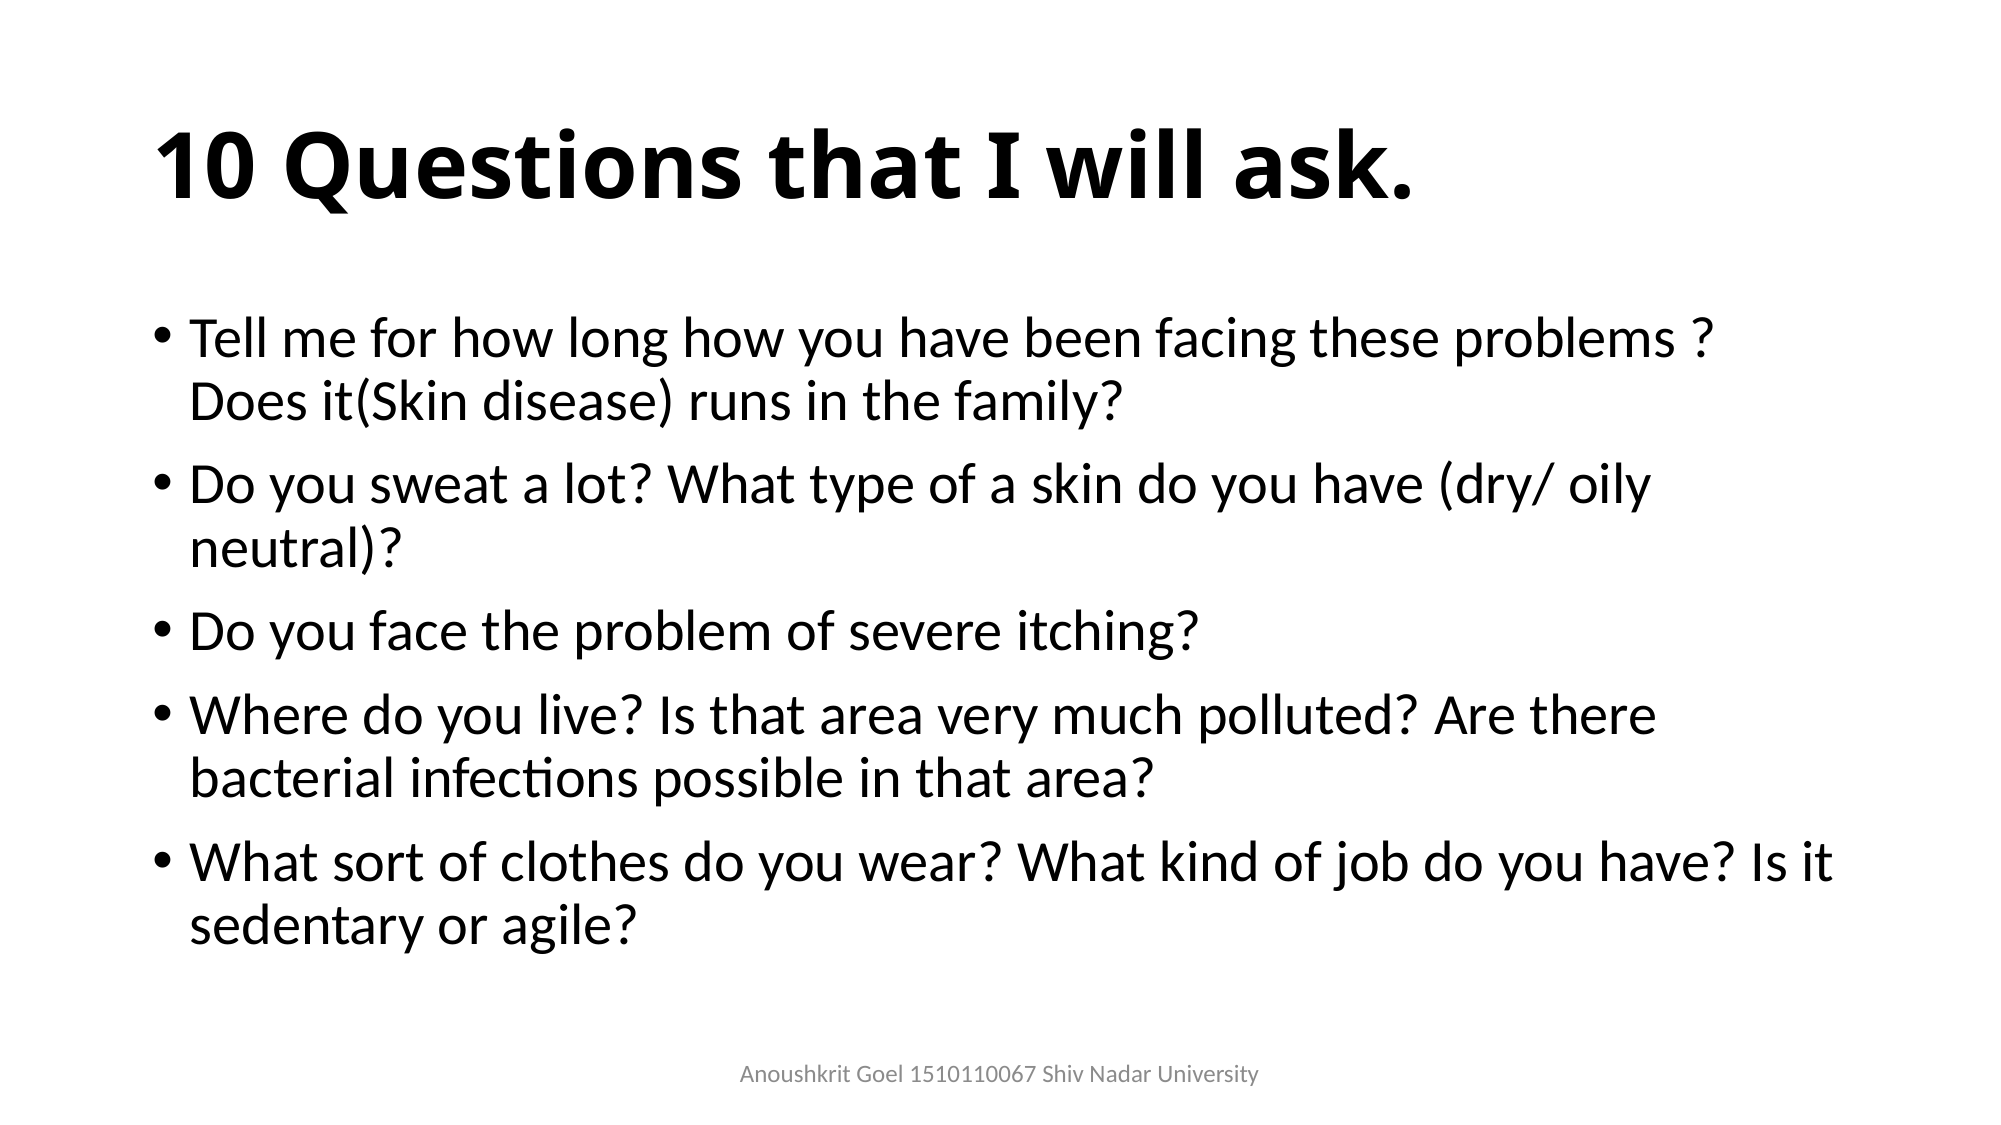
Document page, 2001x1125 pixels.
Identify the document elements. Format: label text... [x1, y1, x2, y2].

list Tell me for how long how you have been facing these problems ? Does it(Skin disease) runs in the family? Do you sweat a lot? What type of a skin do you have (dry/ oily neutral)? Do you face the problem of severe itching? Where do you live? Is that area very much polluted? Are there bacterial infections possible in that area? What sort of clothes do you wear? What kind of job do you have? Is it sedentary or agile? [137, 299, 1863, 1014]
footer Anoushkrit Goel 1510110067 Shiv Nadar University [662, 1042, 1338, 1103]
title 10 Questions that I will ask. [137, 59, 1863, 278]
